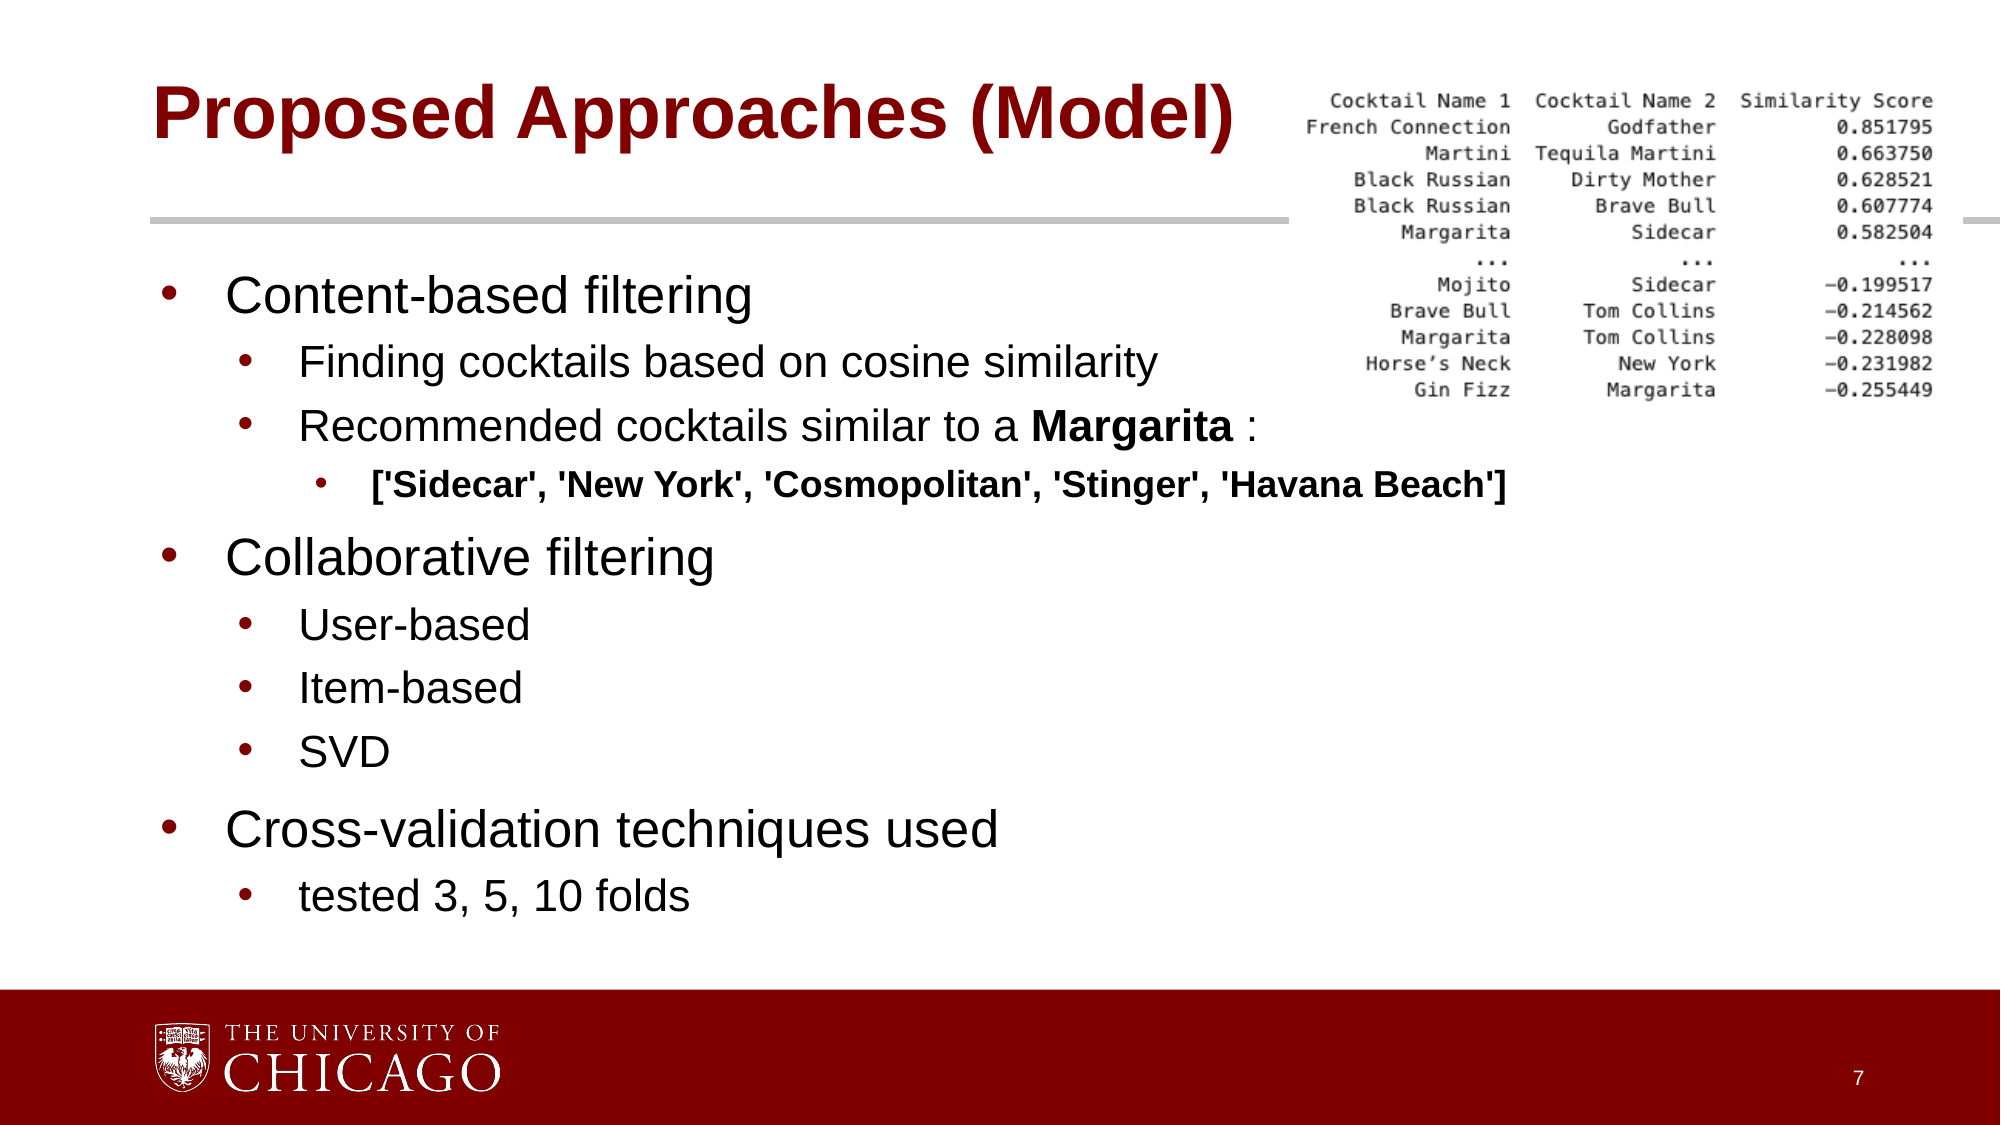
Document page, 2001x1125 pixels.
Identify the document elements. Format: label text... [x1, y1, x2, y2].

list Content-based filtering Finding cocktails based on cosine similarity Recommended cocktails similar to a Margarita : ['Sidecar', 'New York', 'Cosmopolitan', 'Stinger', 'Havana Beach'] Collaborative filtering User-based Item-based SVD Cross-validation techniques used tested 3, 5, 10 folds [137, 253, 1863, 936]
picture [1289, 83, 1963, 423]
title Proposed Approaches (Model) [137, 0, 1863, 218]
slide_number 7 [1412, 1046, 1880, 1107]
picture [155, 1023, 500, 1092]
